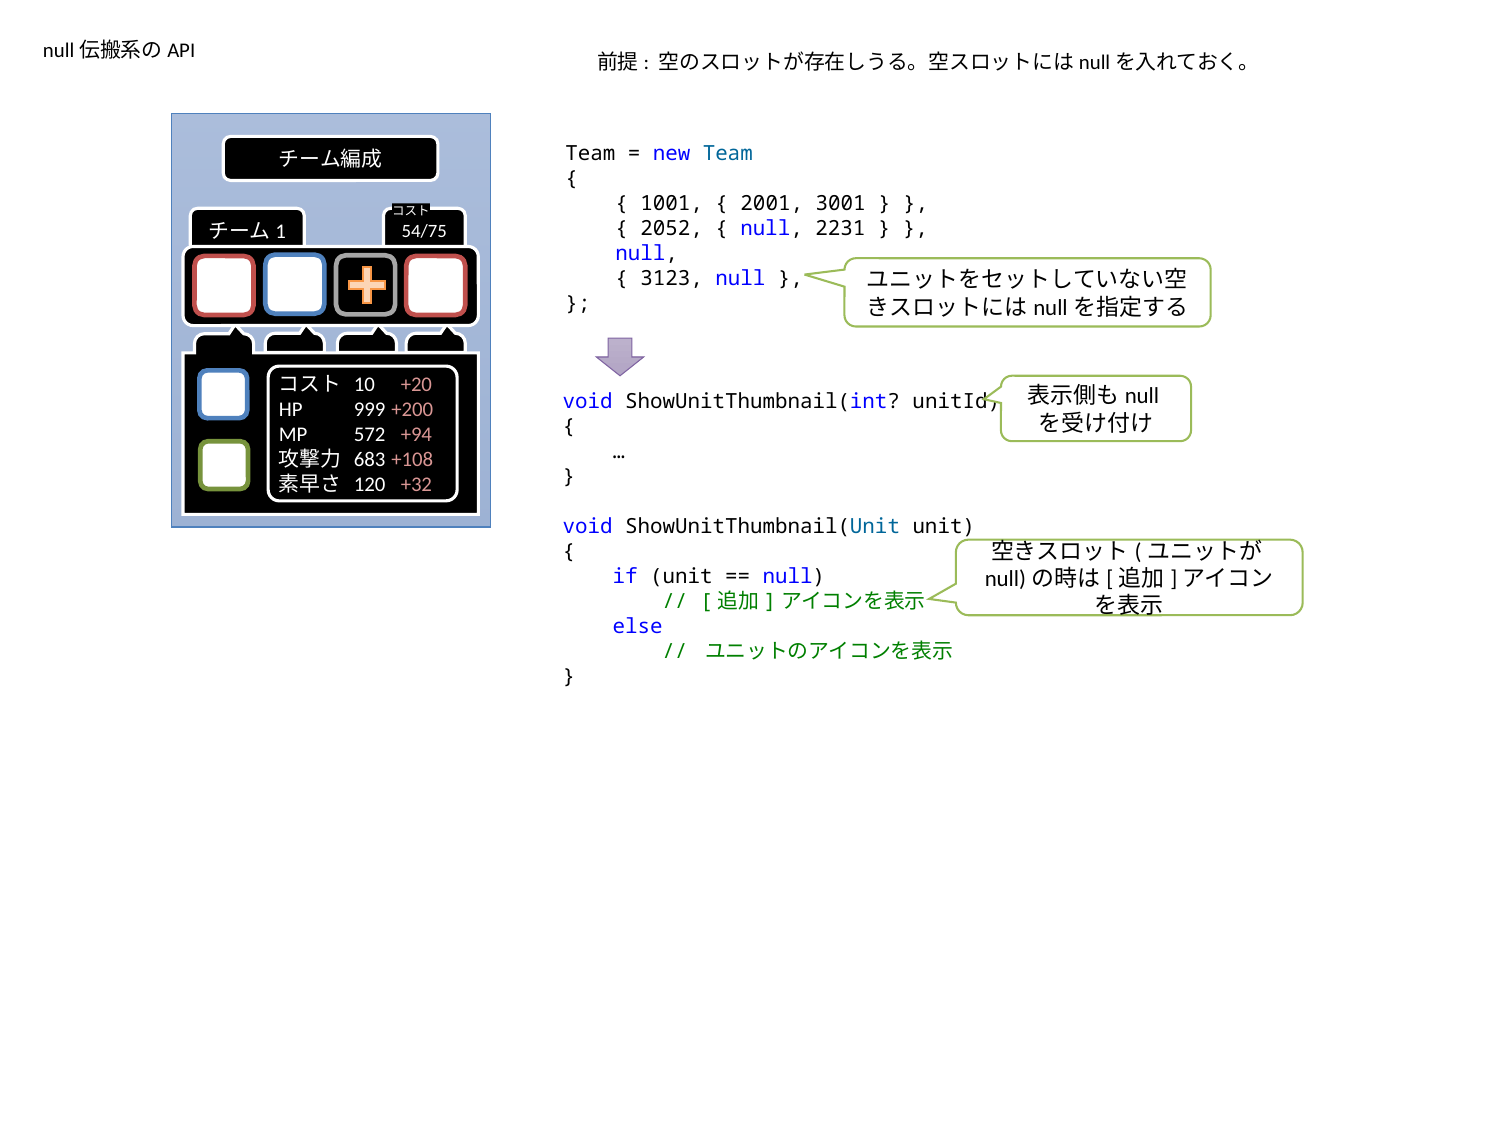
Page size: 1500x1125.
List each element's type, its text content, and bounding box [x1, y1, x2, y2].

text_box Team = new Team { { 1001, { 2001, 3001 } }, { 2052, { null, 2231 } }, null, { 3123, null }, }; [559, 134, 934, 321]
text_box 前提: 空のスロットが存在しうる。空スロットにはnullを入れておく。 [591, 42, 1266, 80]
text_box [594, 337, 646, 377]
text_box 表示側もnullを受け付け [981, 374, 1193, 443]
text_box void ShowUnitThumbnail(int? unitId) { … } void ShowUnitThumbnail(Unit unit) { if (unit == null) // [追加]アイコンを表示 else // ユニットのアイコンを表示 } [556, 382, 1006, 694]
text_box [171, 113, 491, 528]
text_box ユニットをセットしていない空きスロットにはnullを指定する [804, 257, 1212, 328]
text_box null伝搬系のAPI [37, 30, 202, 68]
text_box 空きスロット(ユニットがnull)の時は[追加]アイコンを表示 [925, 538, 1304, 617]
